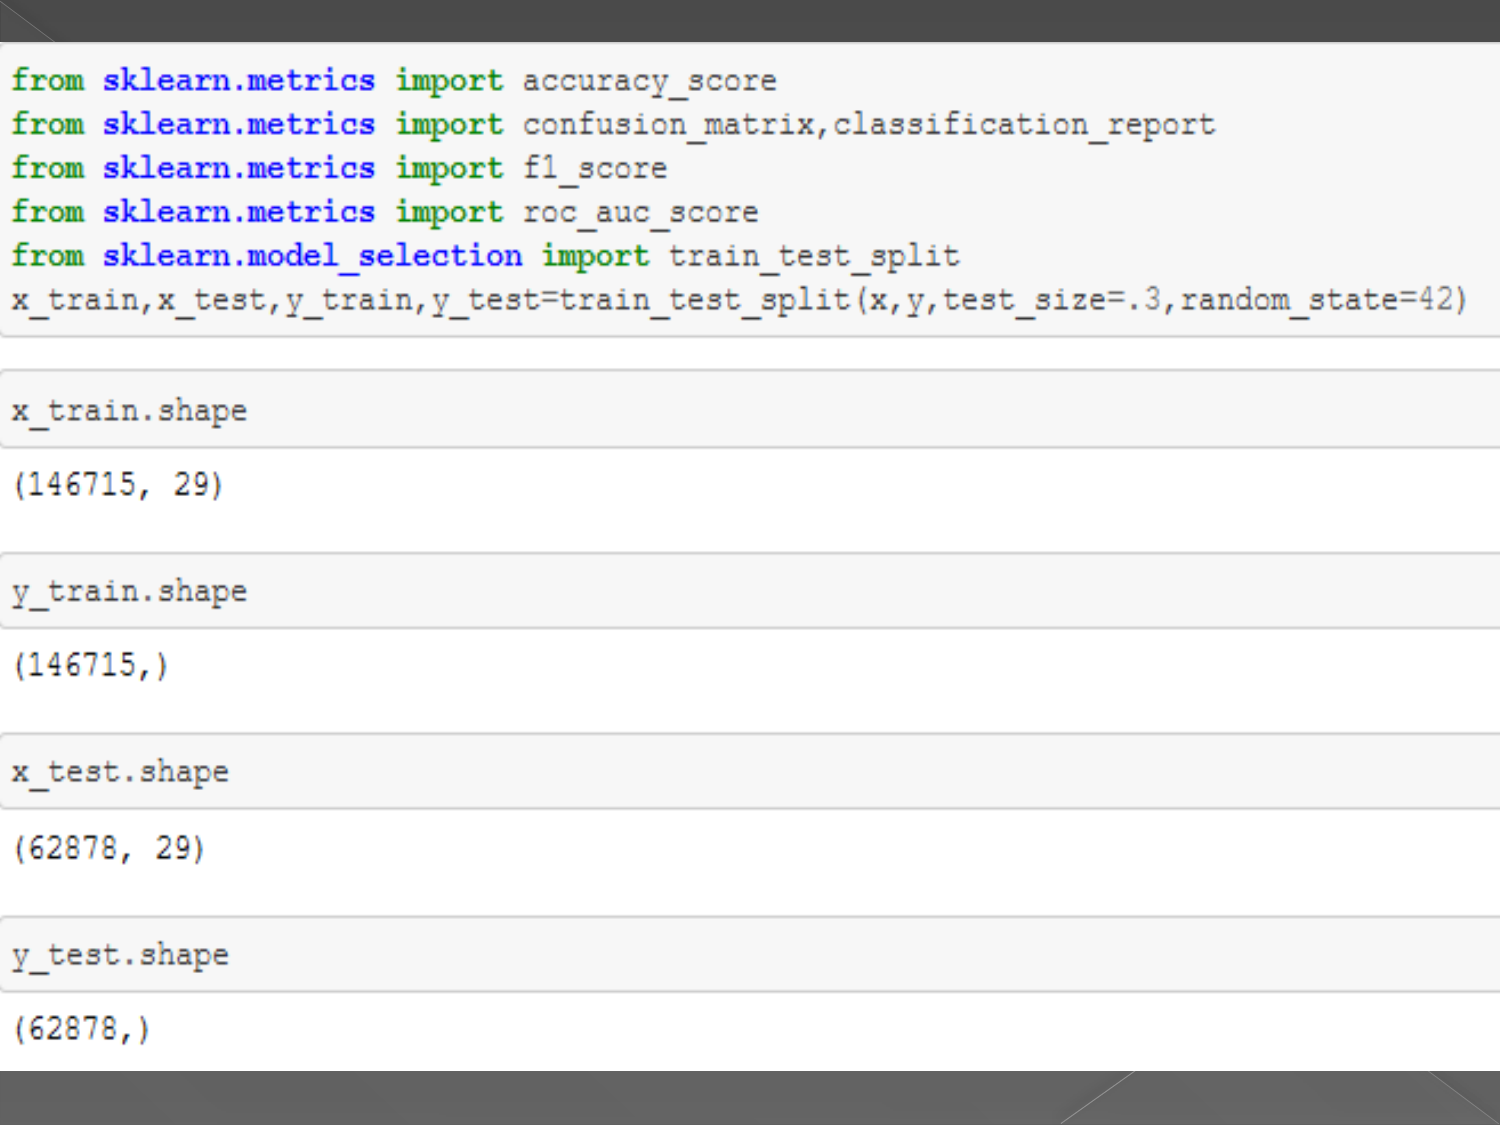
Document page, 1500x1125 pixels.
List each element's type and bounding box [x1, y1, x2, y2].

list [0, 42, 1500, 1071]
